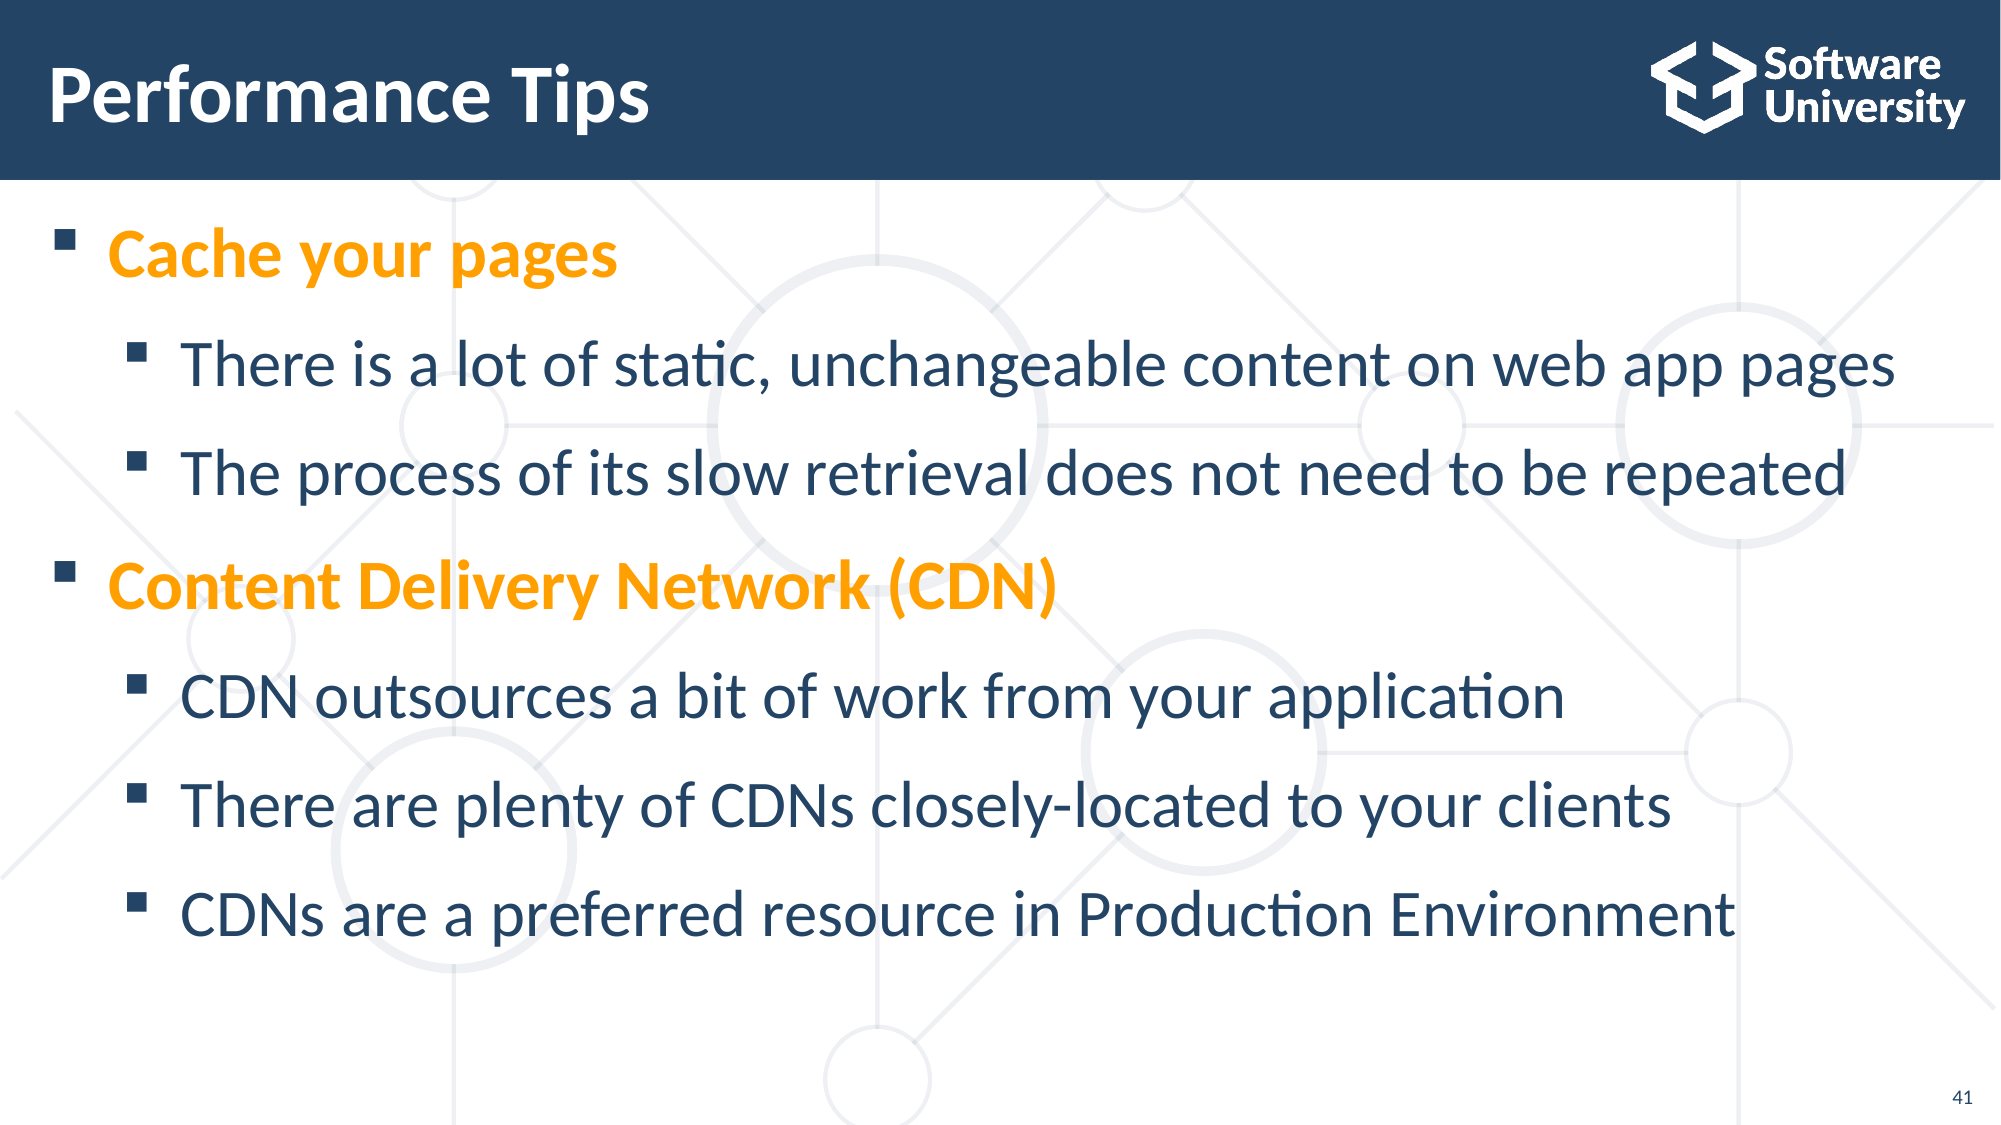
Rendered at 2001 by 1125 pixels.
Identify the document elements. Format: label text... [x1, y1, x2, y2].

picture [1651, 41, 1966, 134]
list Cache your pages There is a lot of static, unchangeable content on web app pages The process of its slow retrieval does not need to be repeated Content Delivery Network (CDN) CDN outsources a bit of work from your application There are plenty of CDNs closely-located to your clients CDNs are a preferred resource in Production Environment [31, 196, 1970, 1101]
slide_number 41 [1927, 1067, 1989, 1117]
title Performance Tips [31, 16, 1625, 162]
